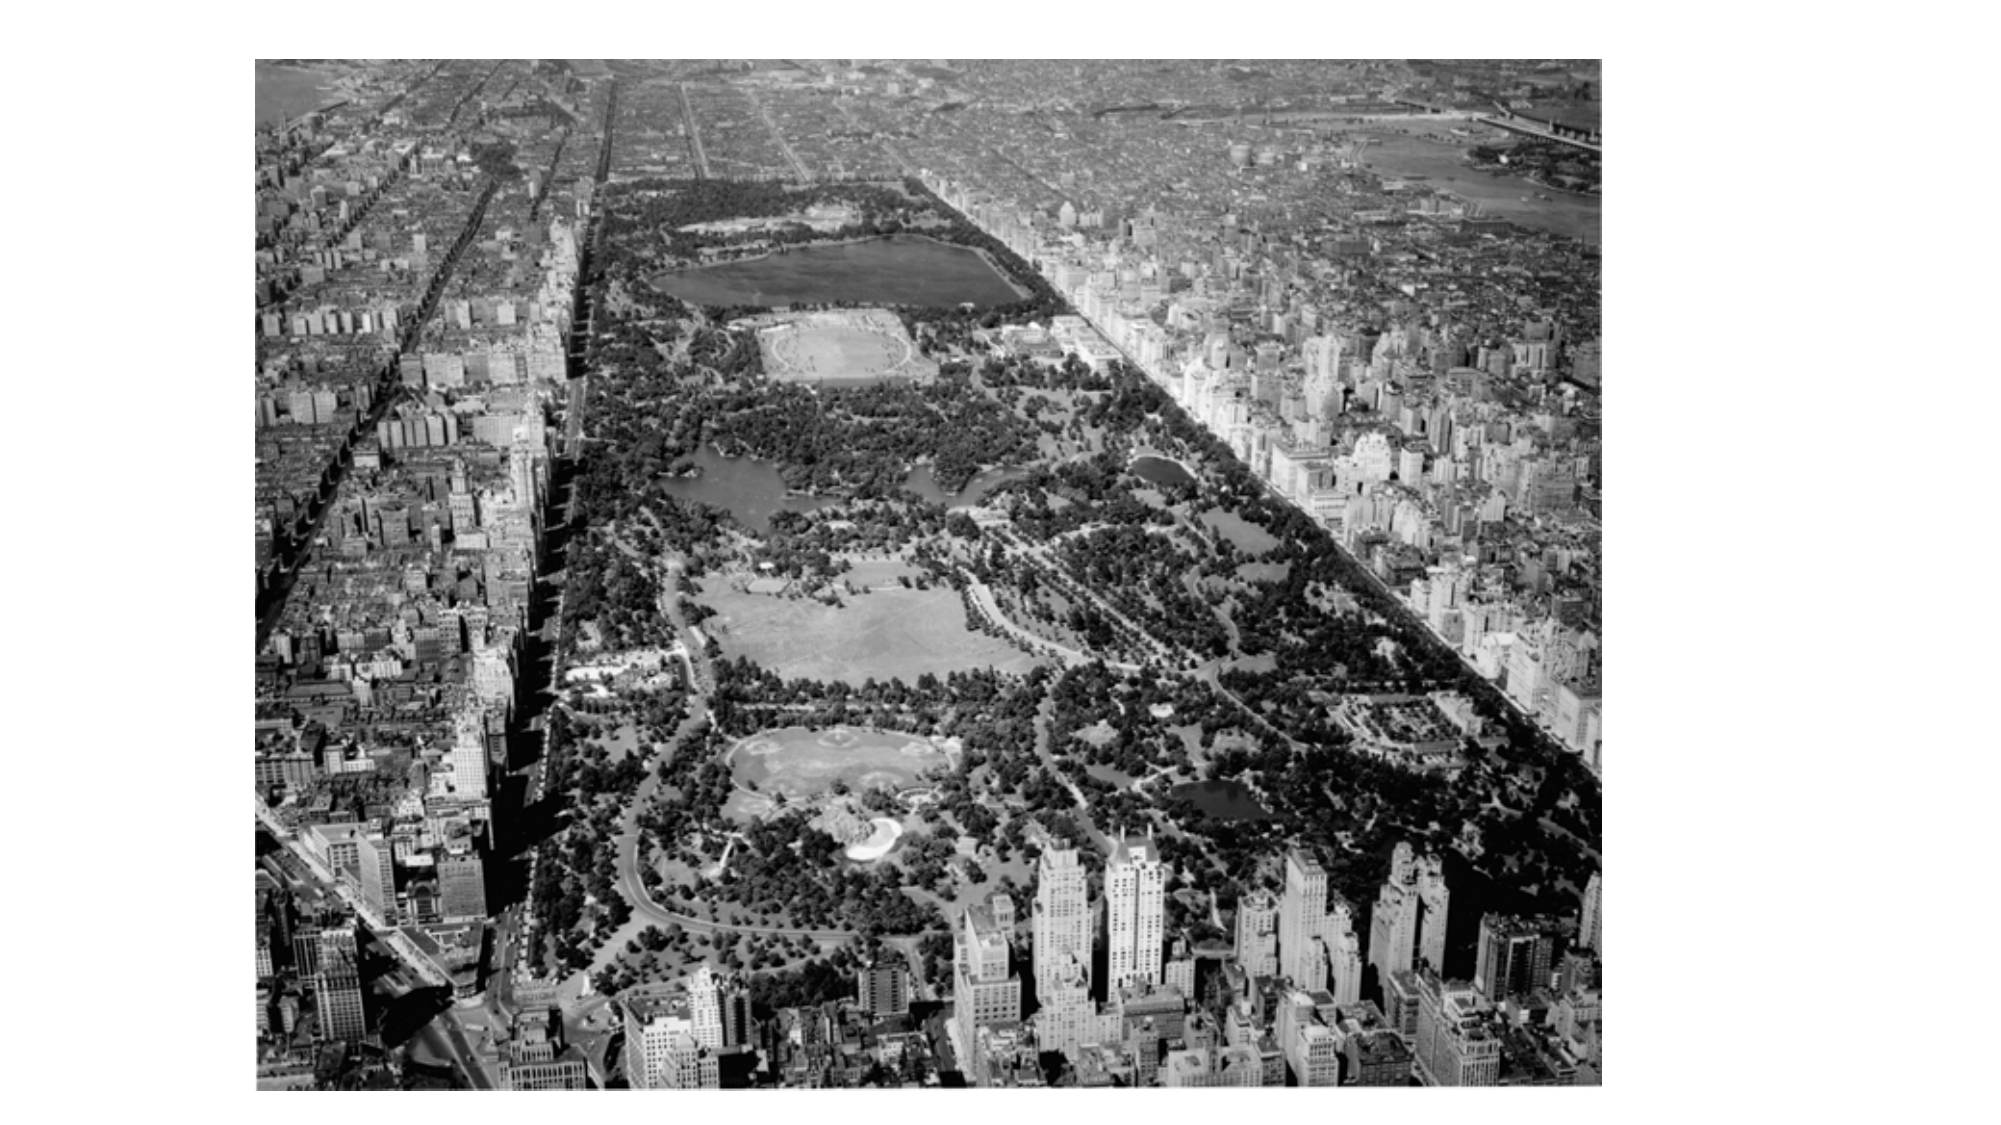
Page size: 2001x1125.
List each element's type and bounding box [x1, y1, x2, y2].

list [255, 59, 1602, 1091]
